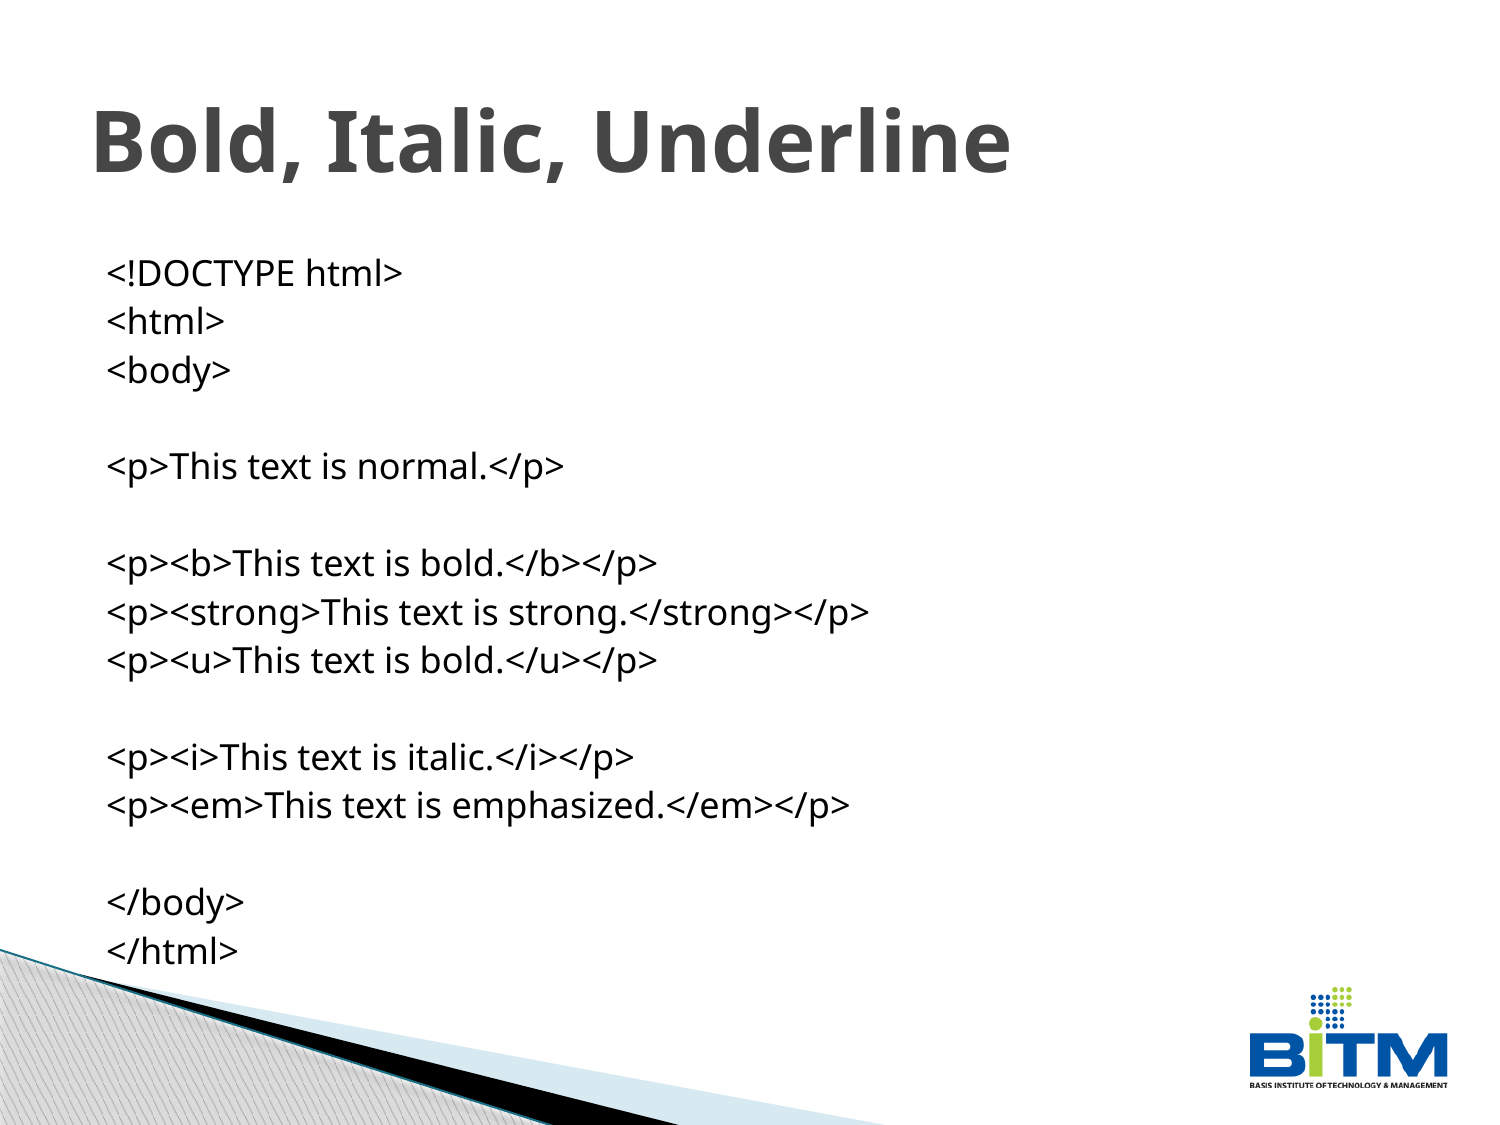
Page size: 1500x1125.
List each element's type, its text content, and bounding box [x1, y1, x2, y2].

picture [1249, 987, 1448, 1088]
title Bold, Italic, Underline [75, 45, 1425, 233]
list <!DOCTYPE html> <html> <body> <p>This text is normal.</p> <p><b>This text is bold.</b></p> <p><strong>This text is strong.</strong></p> <p><u>This text is bold.</u></p> <p><i>This text is italic.</i></p> <p><em>This text is emphasized.</em></p> </body> </html> [75, 243, 1425, 986]
